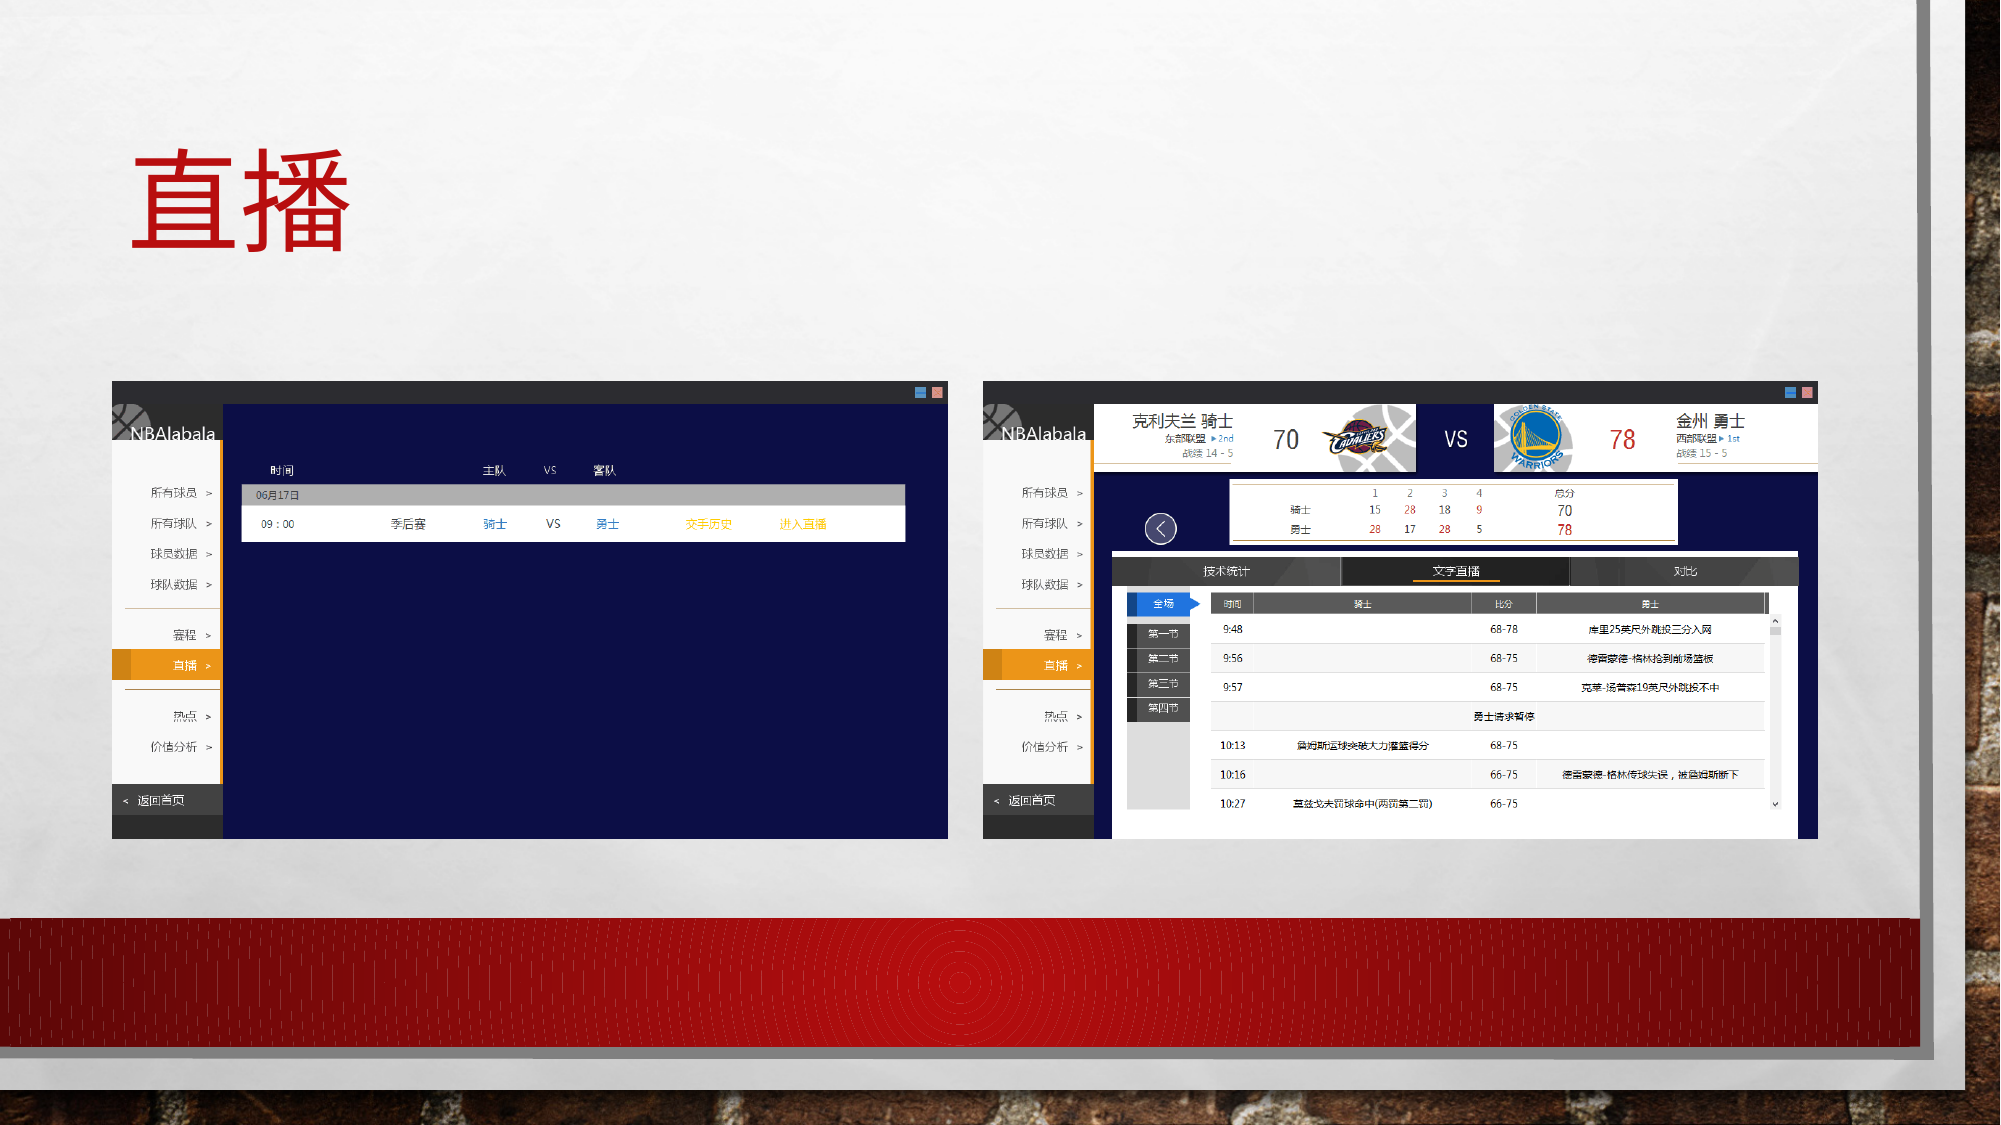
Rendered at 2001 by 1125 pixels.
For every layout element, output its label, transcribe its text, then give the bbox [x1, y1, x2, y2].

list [983, 381, 1818, 839]
picture [0, 0, 2000, 1125]
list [112, 381, 948, 839]
title 直播 [112, 112, 1818, 303]
